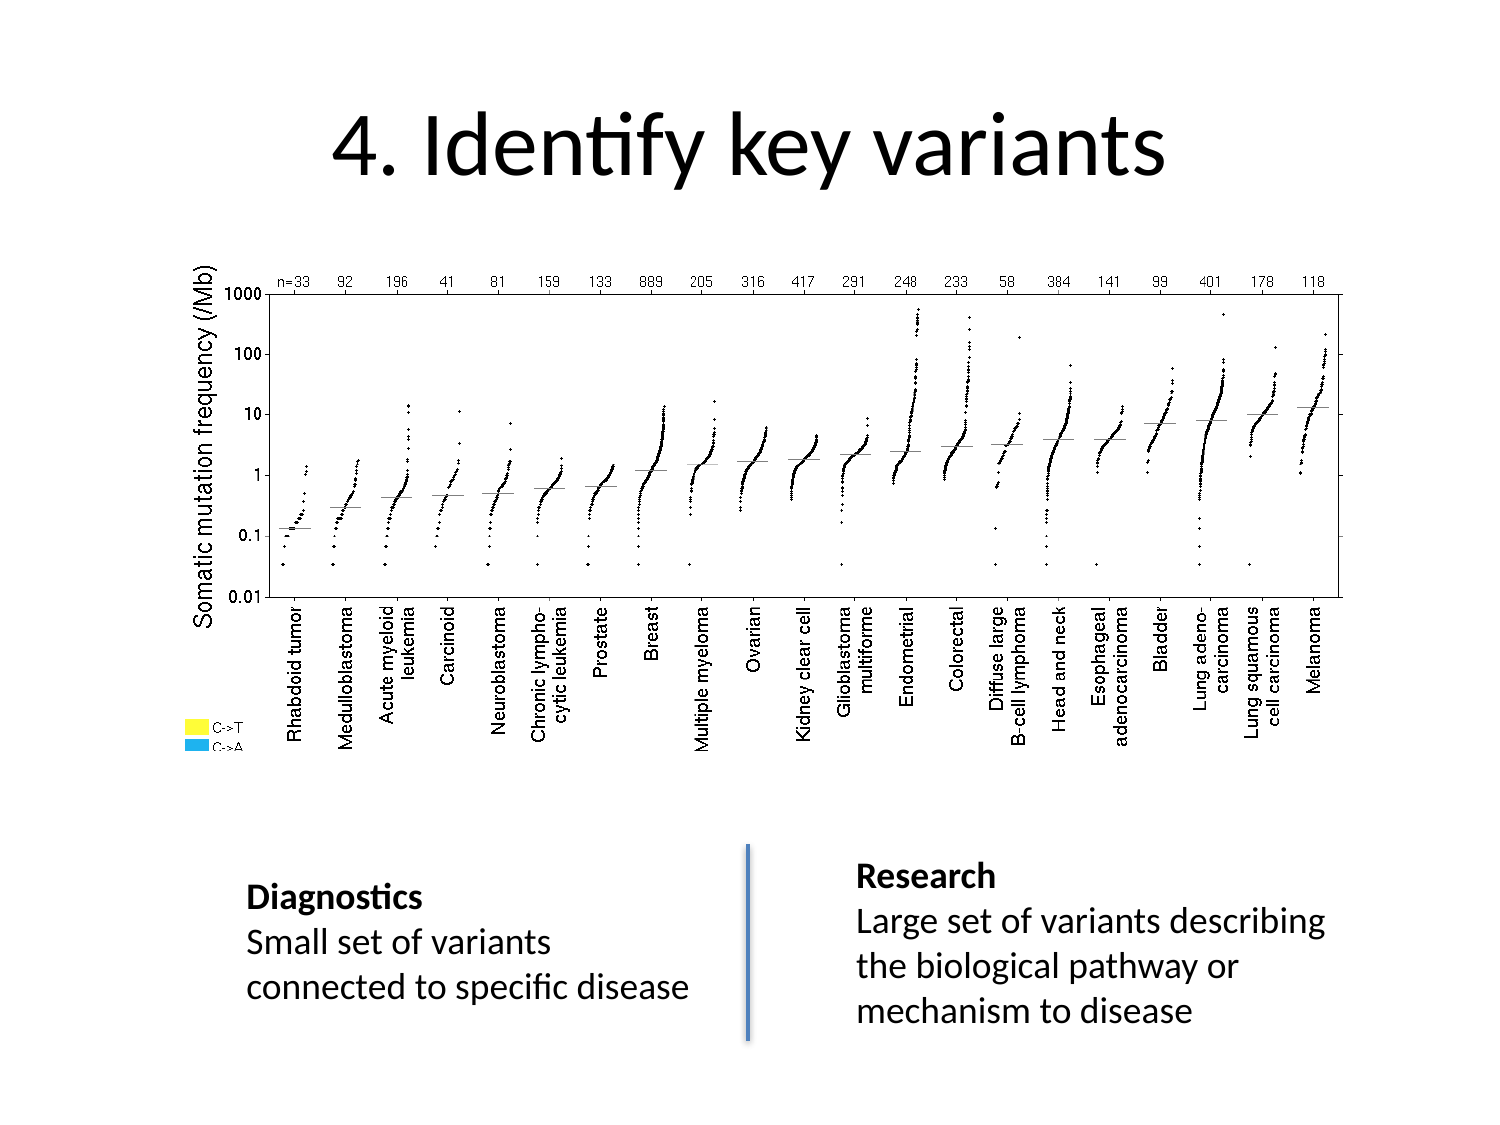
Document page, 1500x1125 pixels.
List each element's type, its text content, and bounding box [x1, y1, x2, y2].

text_box Research Large set of variants describing the biological pathway or mechanism to disease [841, 843, 1343, 1039]
text_box Diagnostics Small set of variants connected to specific disease [231, 865, 734, 1015]
title 4. Identify key variants [75, 45, 1425, 233]
picture [184, 249, 1350, 752]
